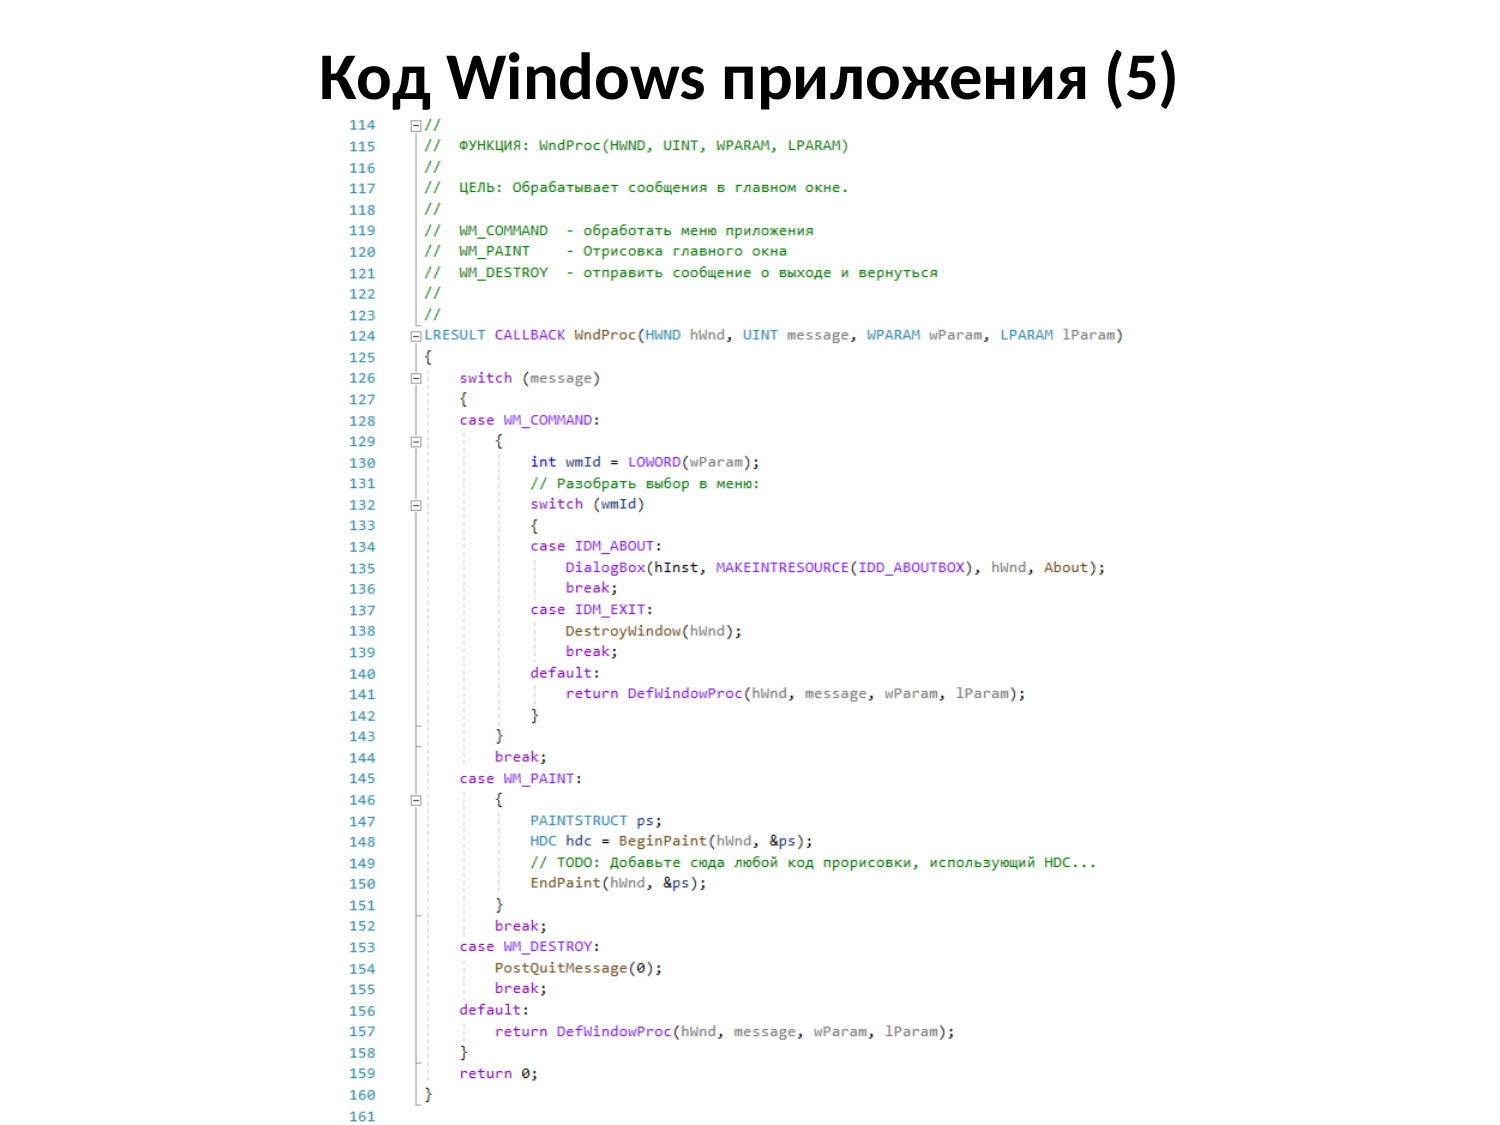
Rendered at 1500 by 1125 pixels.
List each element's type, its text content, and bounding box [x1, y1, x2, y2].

picture [340, 113, 1140, 1125]
title Код Windows приложения (5) [75, 45, 1425, 102]
